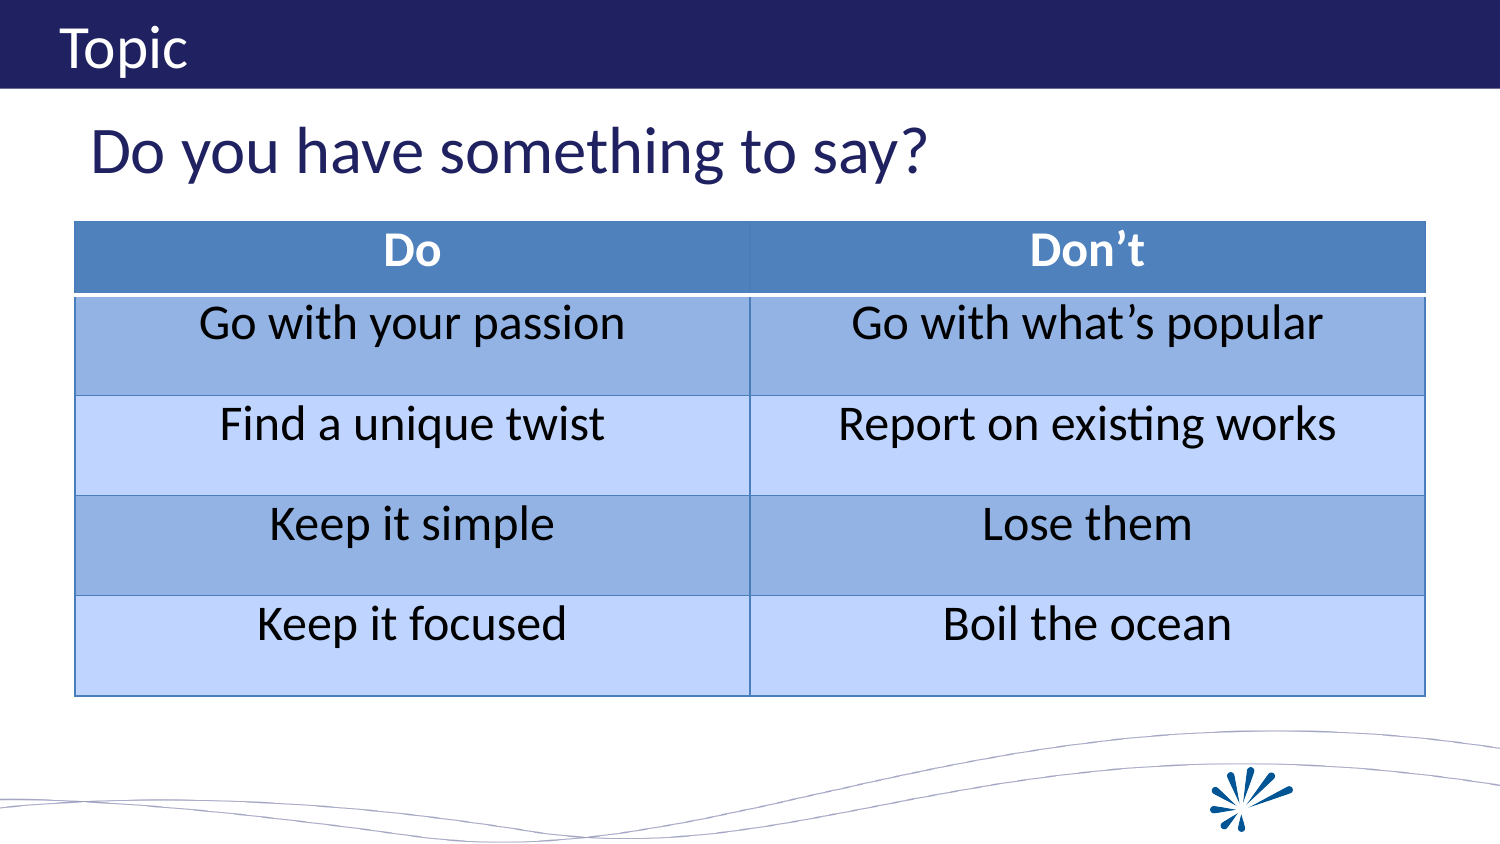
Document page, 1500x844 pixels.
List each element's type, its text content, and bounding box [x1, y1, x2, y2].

table_cell Keep it focused [76, 596, 749, 695]
table_header Do [76, 222, 749, 293]
list Do you have something to say? [75, 98, 1425, 221]
table_cell Go with what’s popular [751, 297, 1424, 395]
title Topic [0, 0, 1500, 89]
table_cell Boil the ocean [751, 596, 1424, 695]
table_cell Keep it simple [76, 496, 749, 595]
table_header Don’t [751, 222, 1424, 293]
table_cell Report on existing works [751, 396, 1424, 495]
picture [0, 724, 1500, 844]
table_cell Go with your passion [76, 297, 749, 395]
table_cell Lose them [751, 496, 1424, 595]
table_cell Find a unique twist [76, 396, 749, 495]
